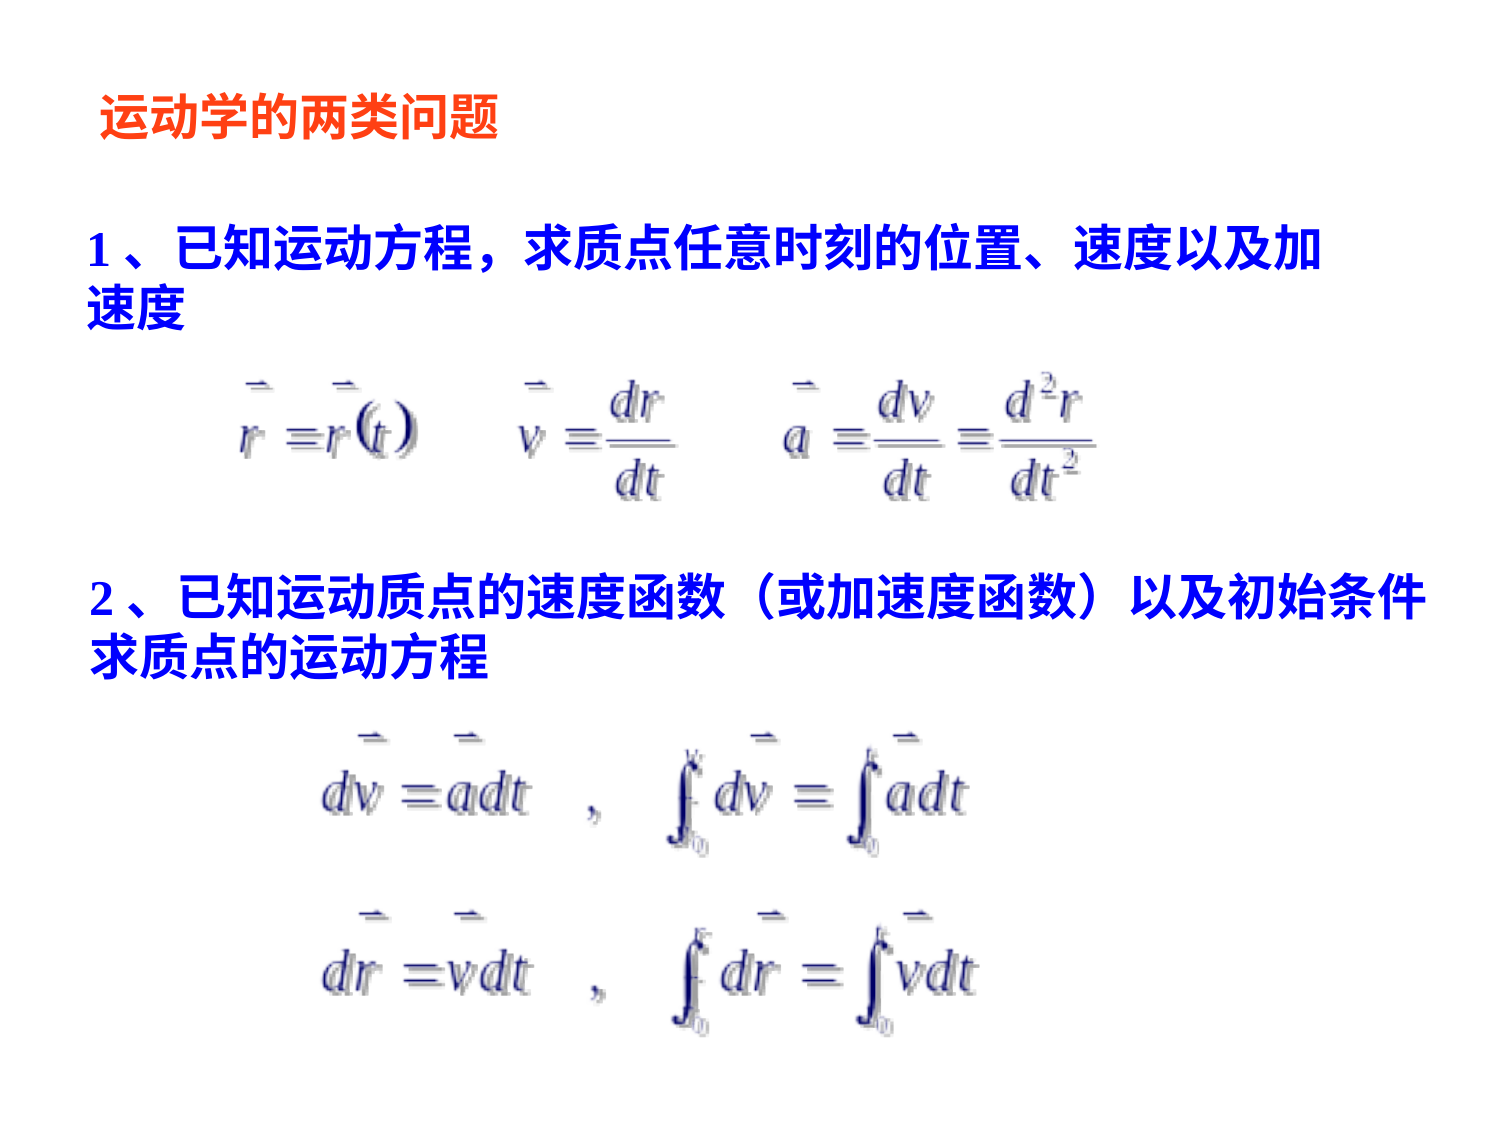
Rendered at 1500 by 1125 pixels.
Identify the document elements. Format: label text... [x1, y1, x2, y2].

text_box 2、已知运动质点的速度函数（或加速度函数）以及初始条件求质点的运动方程 [74, 558, 1447, 693]
text_box 运动学的两类问题 [61, 78, 975, 153]
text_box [229, 356, 1099, 505]
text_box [312, 906, 988, 1044]
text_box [312, 728, 975, 863]
text_box 1、已知运动方程，求质点任意时刻的位置、速度以及加速度 [71, 208, 1362, 344]
